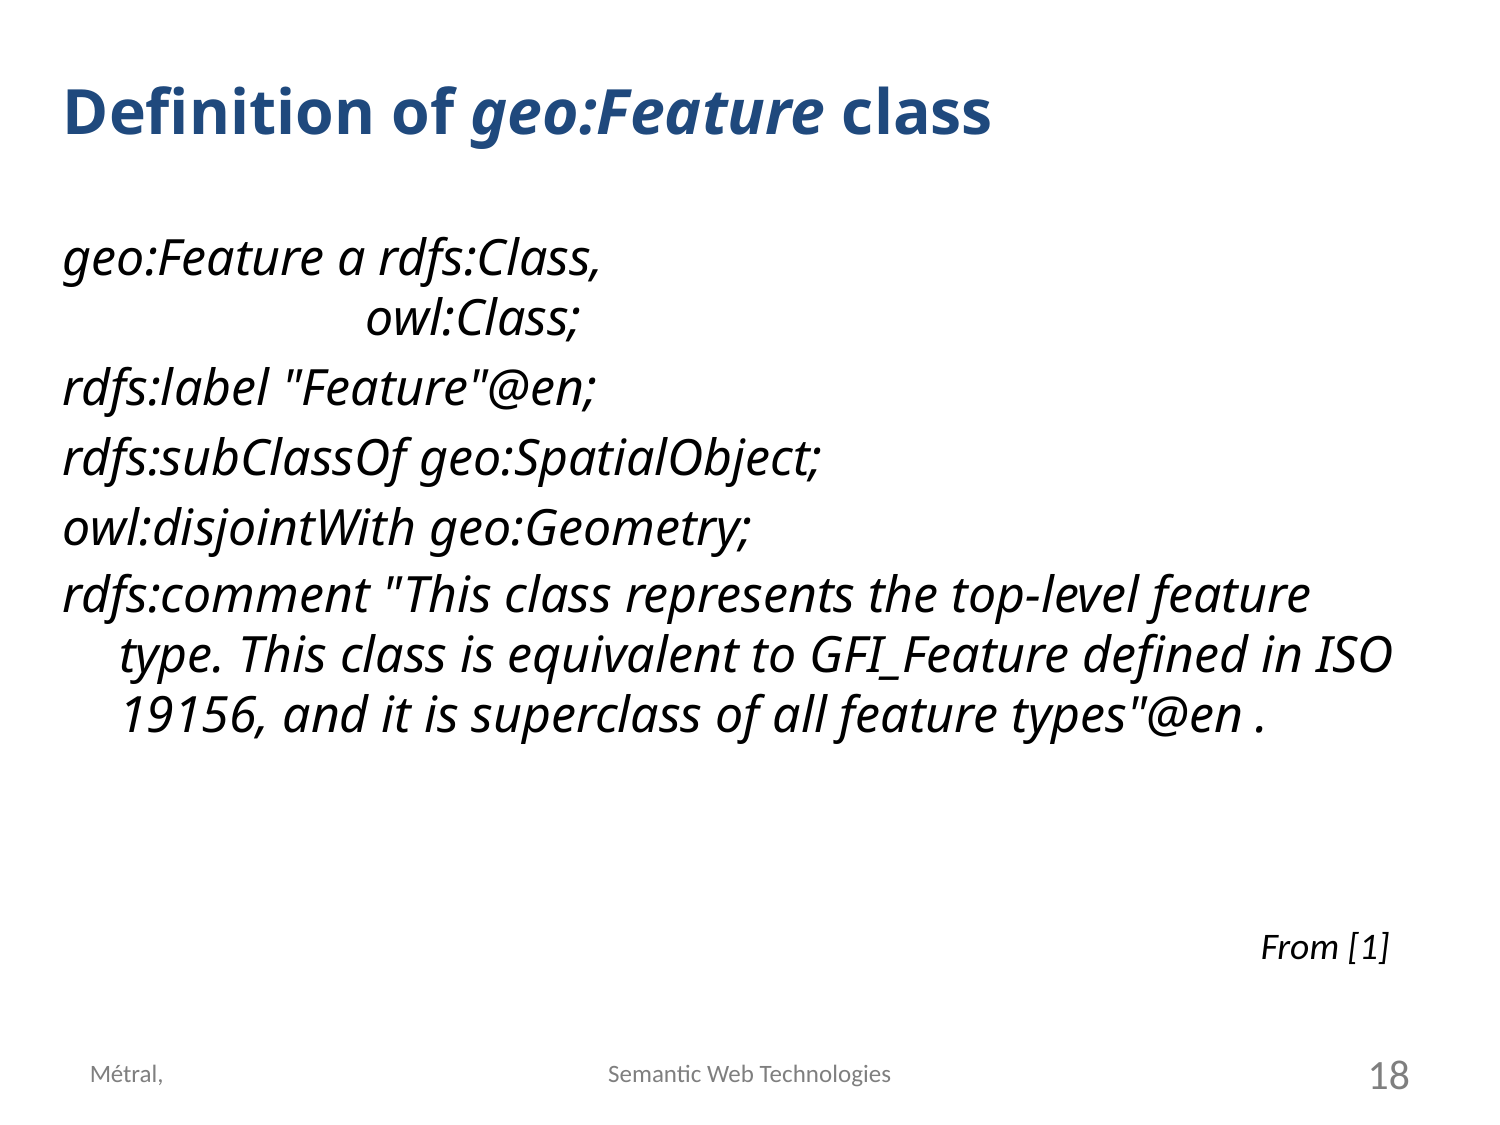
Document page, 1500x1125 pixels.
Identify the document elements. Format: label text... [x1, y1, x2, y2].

text_box Métral, [75, 1042, 425, 1103]
text_box Semantic Web Technologies [512, 1042, 988, 1103]
text_box 18 [1074, 1042, 1425, 1103]
list geo:Feature a rdfs:Class, owl:Class; rdfs:label "Feature"@en; rdfs:subClassOf geo:SpatialObject; owl:disjointWith geo:Geometry; rdfs:comment "This class represents the top-level feature type. This class is equivalent to GFI_Feature defined in ISO 19156, and it is superclass of all feature types"@en . [47, 217, 1426, 899]
title Definition of geo:Feature class [47, 44, 1447, 175]
text_box From [1] [1246, 914, 1425, 975]
